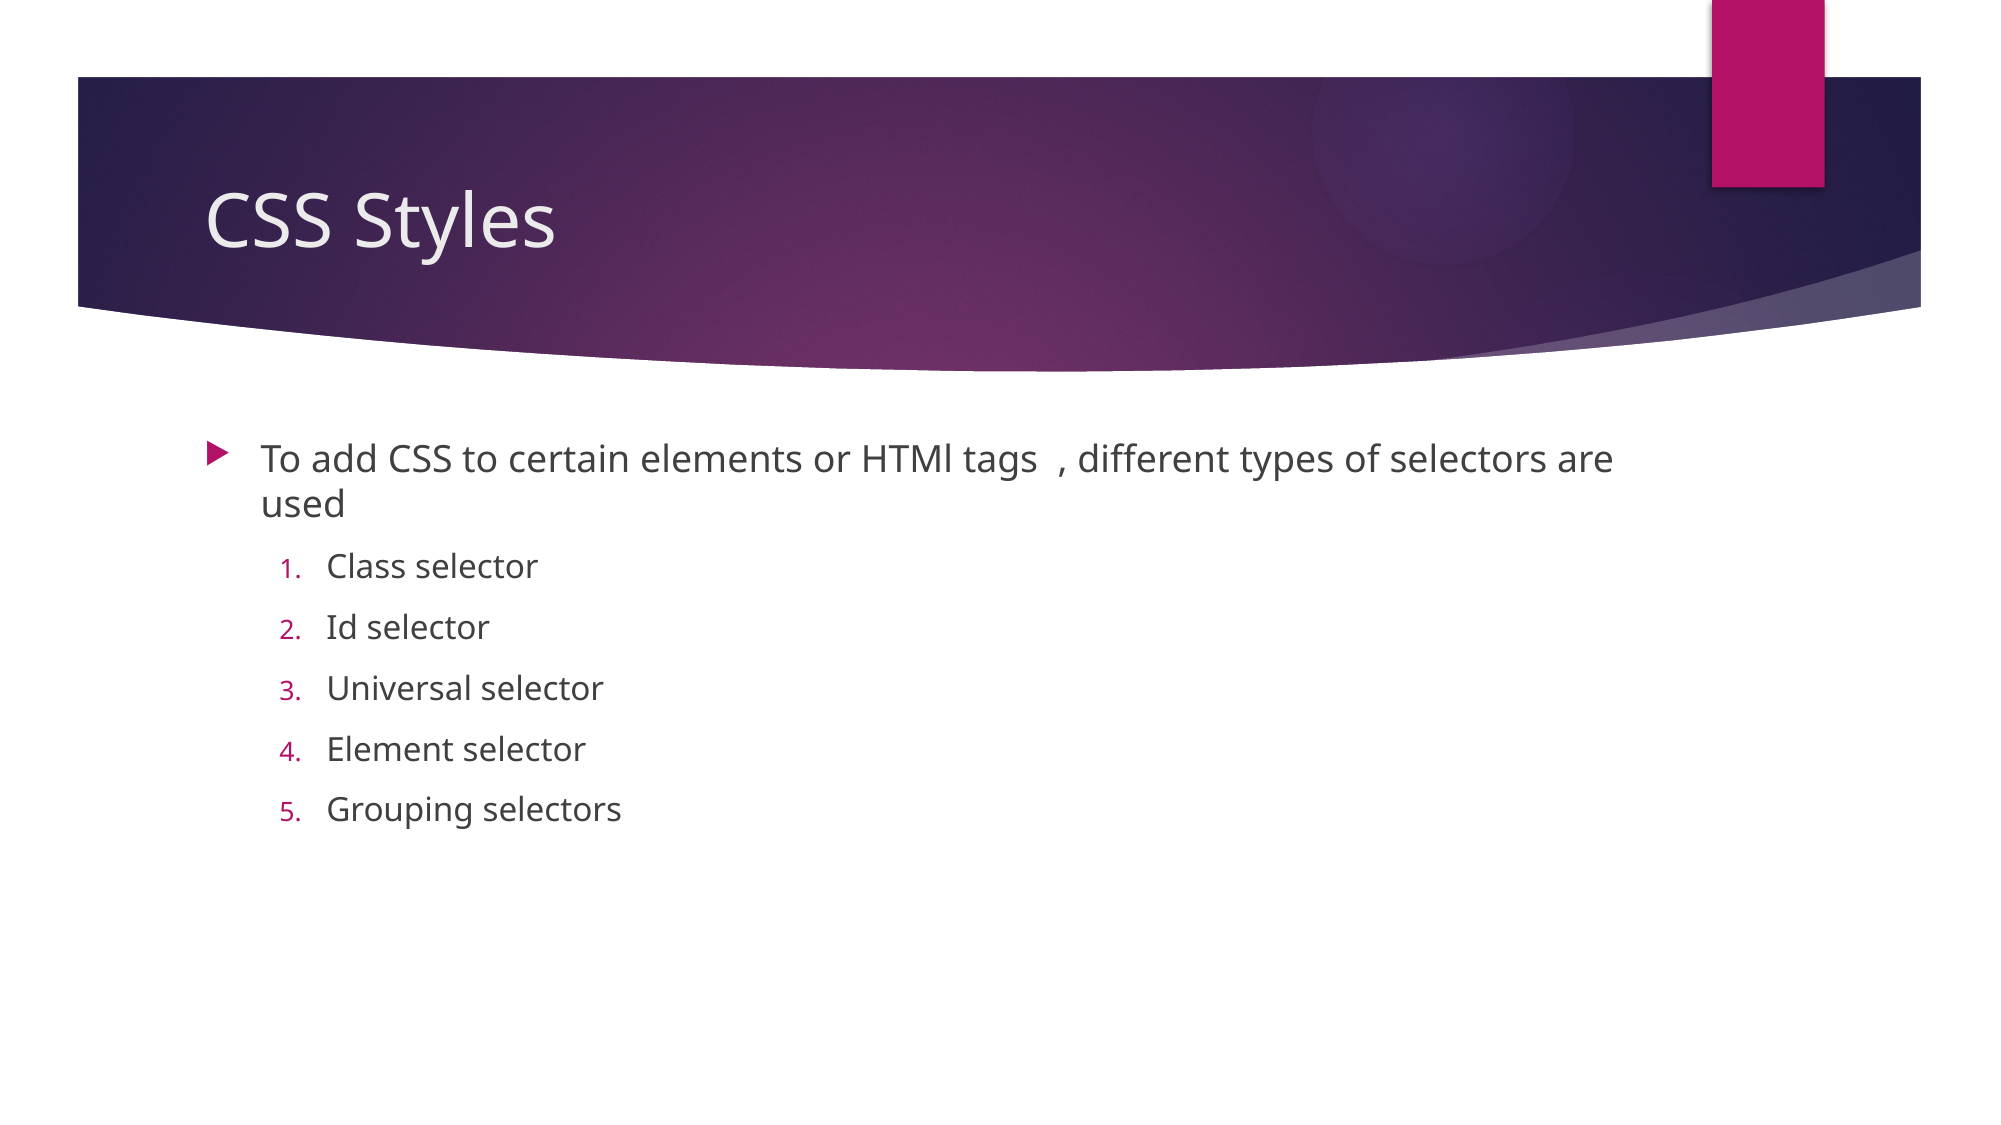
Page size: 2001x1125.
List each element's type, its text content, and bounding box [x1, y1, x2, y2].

title CSS Styles [189, 159, 1627, 276]
list To add CSS to certain elements or HTMl tags , different types of selectors are used Class selector Id selector Universal selector Element selector Grouping selectors [189, 427, 1638, 988]
